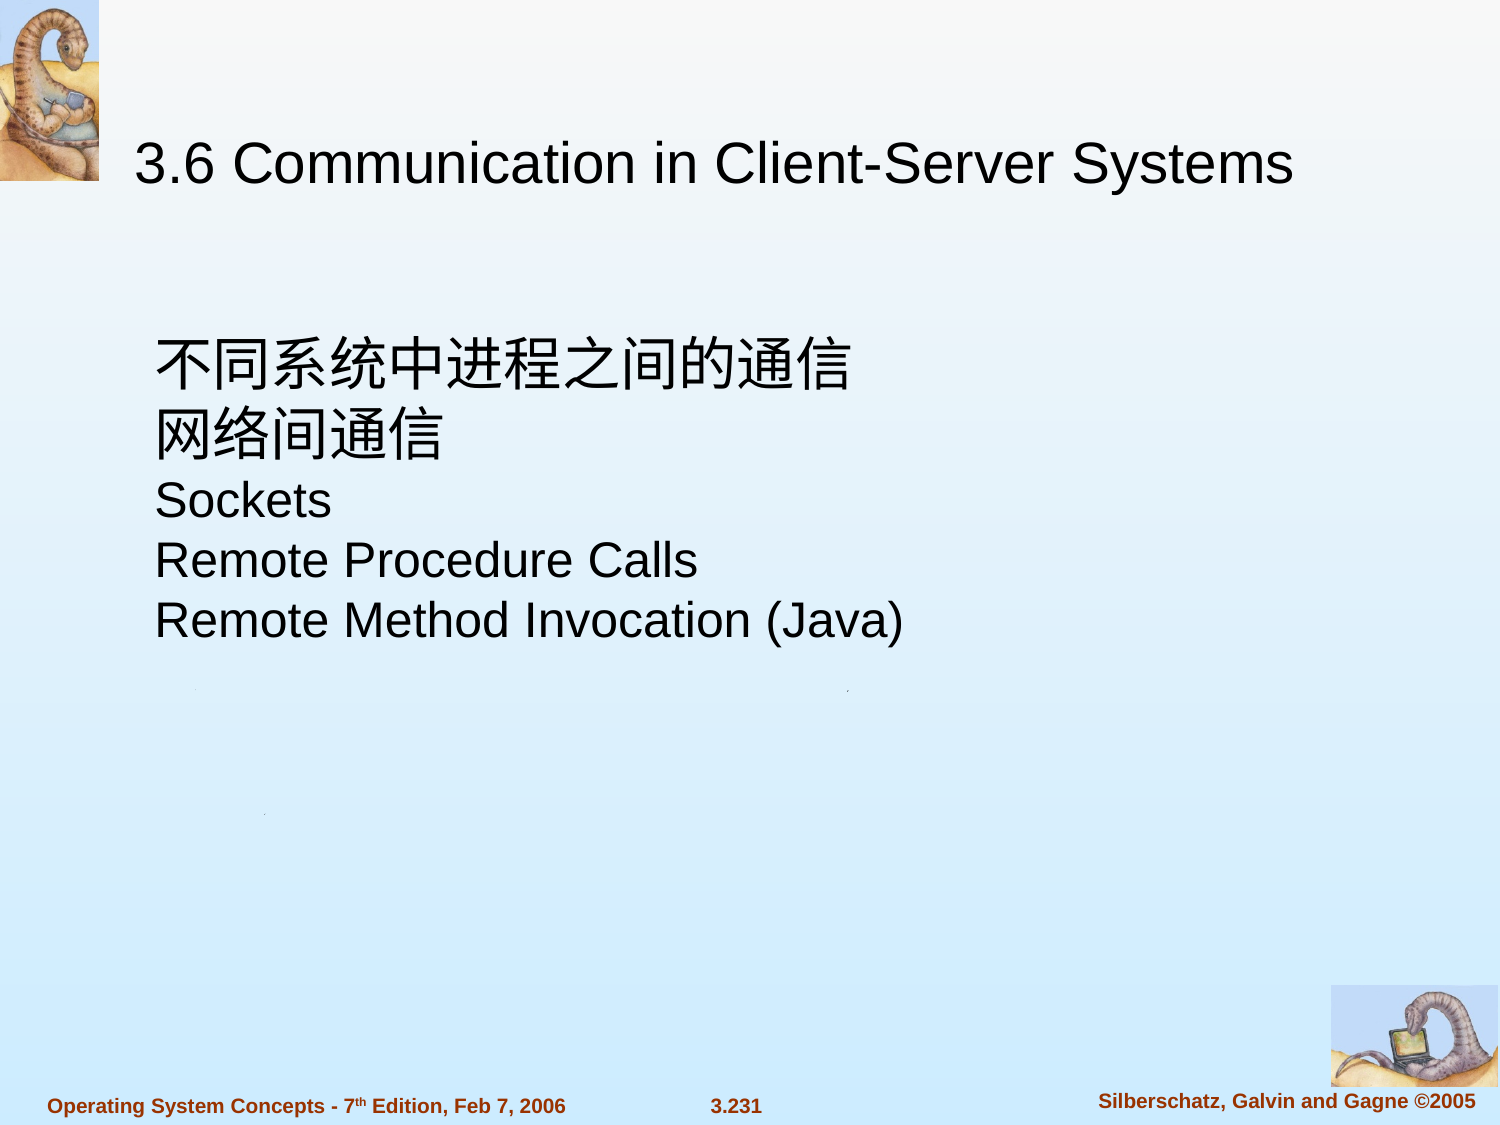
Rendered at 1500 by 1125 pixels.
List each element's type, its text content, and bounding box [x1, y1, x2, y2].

picture [1331, 985, 1498, 1087]
picture [0, 0, 99, 181]
title 3.6 Communication in Client-Server Systems [119, 102, 1445, 203]
list 不同系统中进程之间的通信 网络间通信 Sockets Remote Procedure Calls Remote Method Invocation (Java) [139, 319, 1346, 730]
